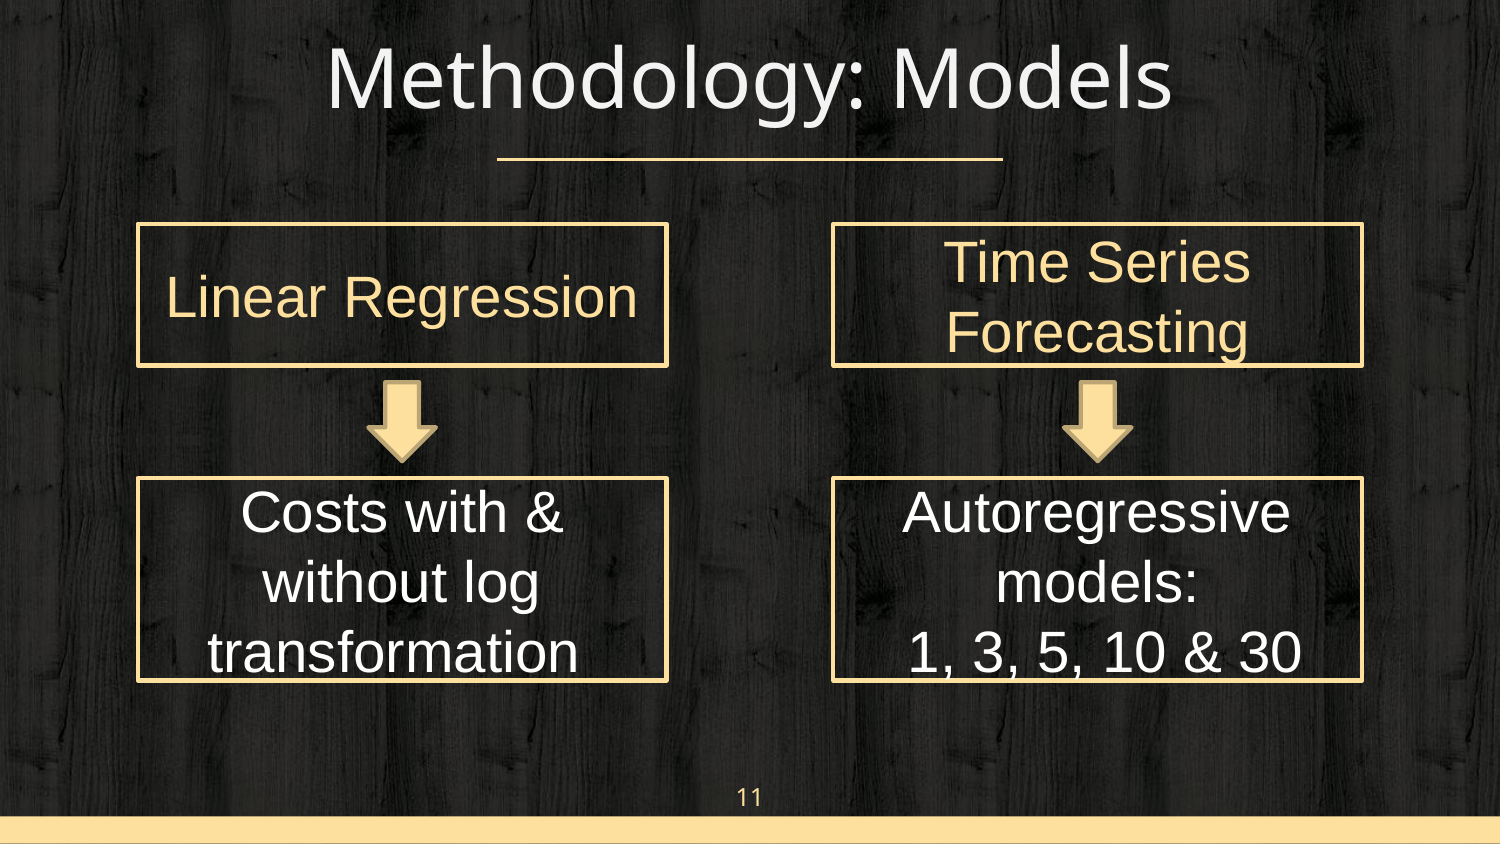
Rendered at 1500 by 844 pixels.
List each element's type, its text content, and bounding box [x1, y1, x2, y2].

text_box [366, 380, 438, 464]
slide_number 11 [705, 766, 795, 832]
text_box [1062, 380, 1134, 464]
text_box Autoregressive models: 1, 3, 5, 10 & 30 [831, 476, 1364, 683]
picture [0, 0, 1500, 816]
text_box Costs with & without log transformation [136, 476, 669, 683]
title Methodology: Models [75, 0, 1425, 175]
text_box Time Series Forecasting [831, 222, 1364, 368]
text_box Linear Regression [136, 222, 669, 368]
